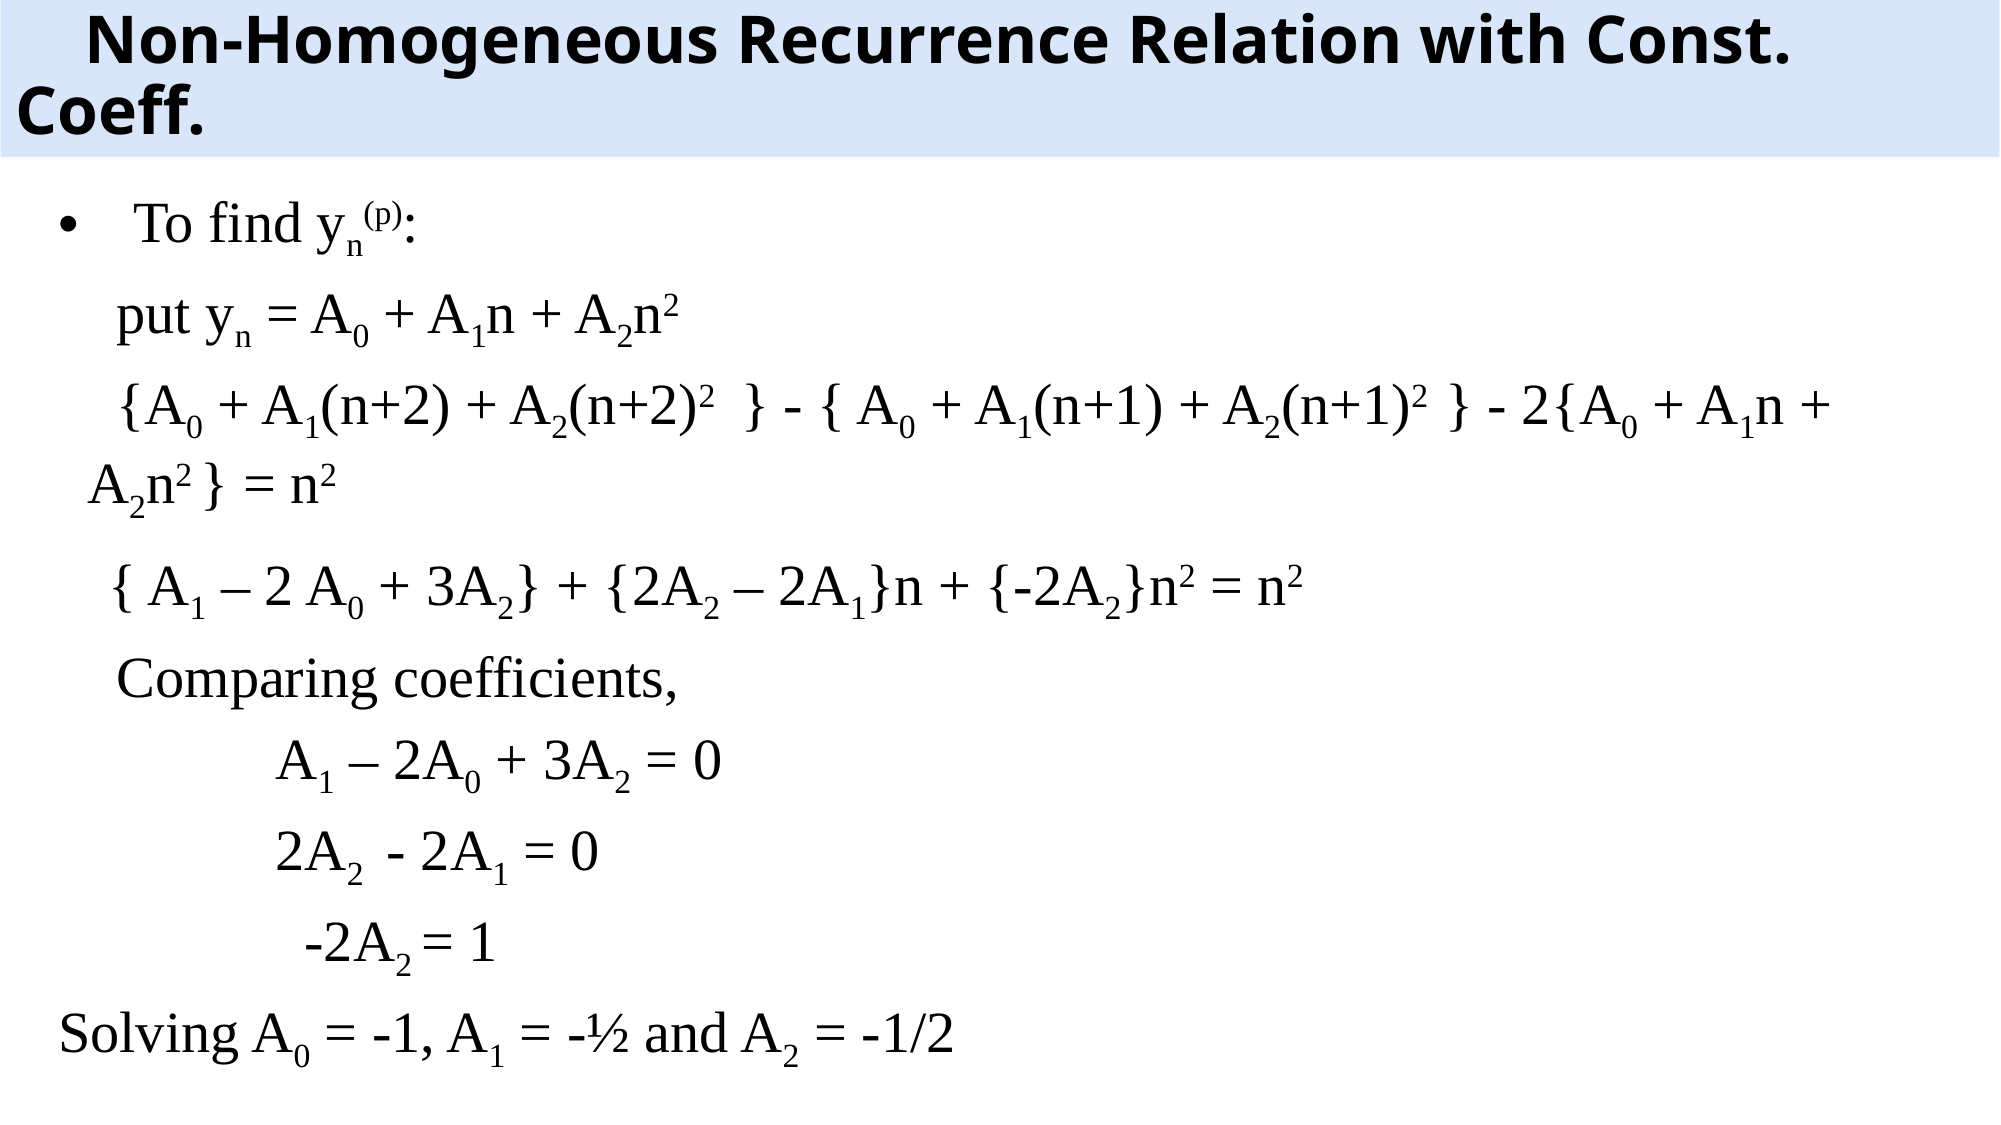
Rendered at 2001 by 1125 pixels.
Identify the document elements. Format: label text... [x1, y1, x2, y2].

title Non-Homogeneous Recurrence Relation with Const. Coeff. [0, 0, 2000, 158]
list To find yn(p): put yn = A0 + A1n + A2n2 {A0 + A1(n+2) + A2(n+2)2 } - { A0 + A1(n+1) + A2(n+1)2 } - 2{A0 + A1n + A2n2 } = n2 { A1 – 2 A0 + 3A2} + {2A2 – 2A1}n + {-2A2}n2 = n2 Comparing coefficients, A1 – 2A0 + 3A2 = 0 2A2 - 2A1 = 0 -2A2 = 1 Solving A0 = -1, A1 = -½ and A2 = -1/2 [43, 176, 1950, 1105]
